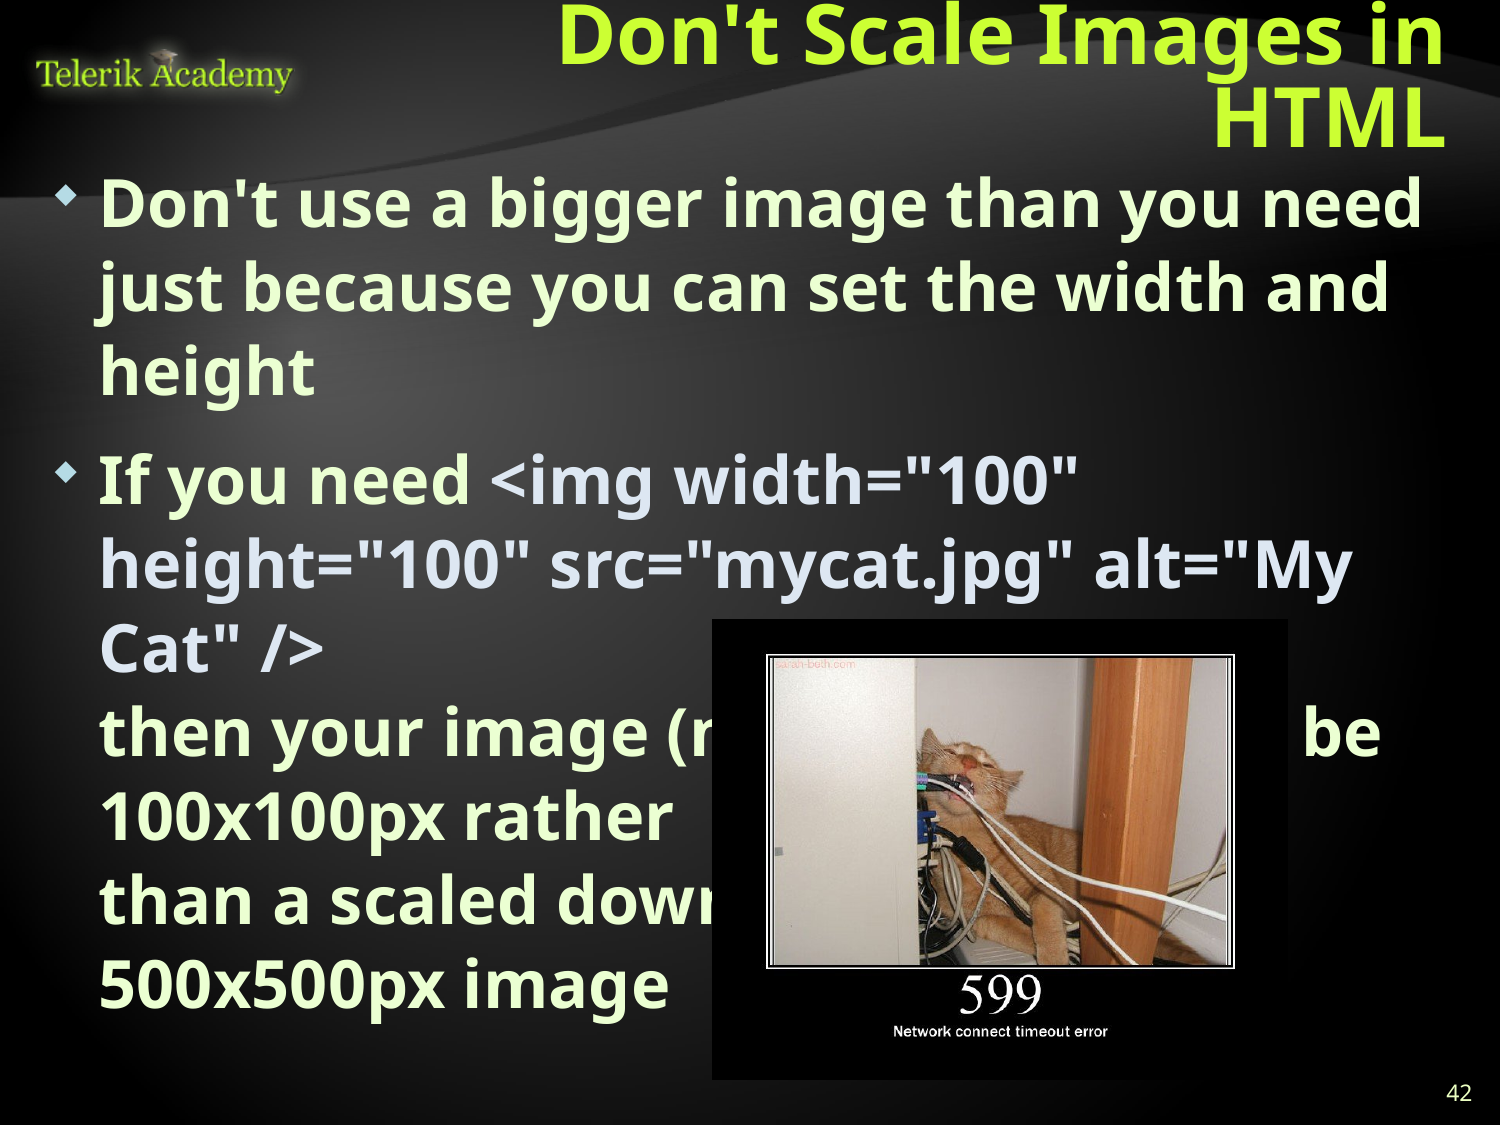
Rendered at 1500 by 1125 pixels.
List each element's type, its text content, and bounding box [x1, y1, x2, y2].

picture [0, 0, 1500, 1125]
list Don't use a bigger image than you need just because you can set the width and height If you need <img width="100" height="100" src="mycat.jpg" alt="My Cat" /> then your image (mycat.jpg) should be 100x100px rather than a scaled down 500x500px image [37, 149, 1463, 1100]
title Don't Scale Images in HTML [300, 12, 1463, 149]
slide_number 42 [1412, 1074, 1488, 1113]
